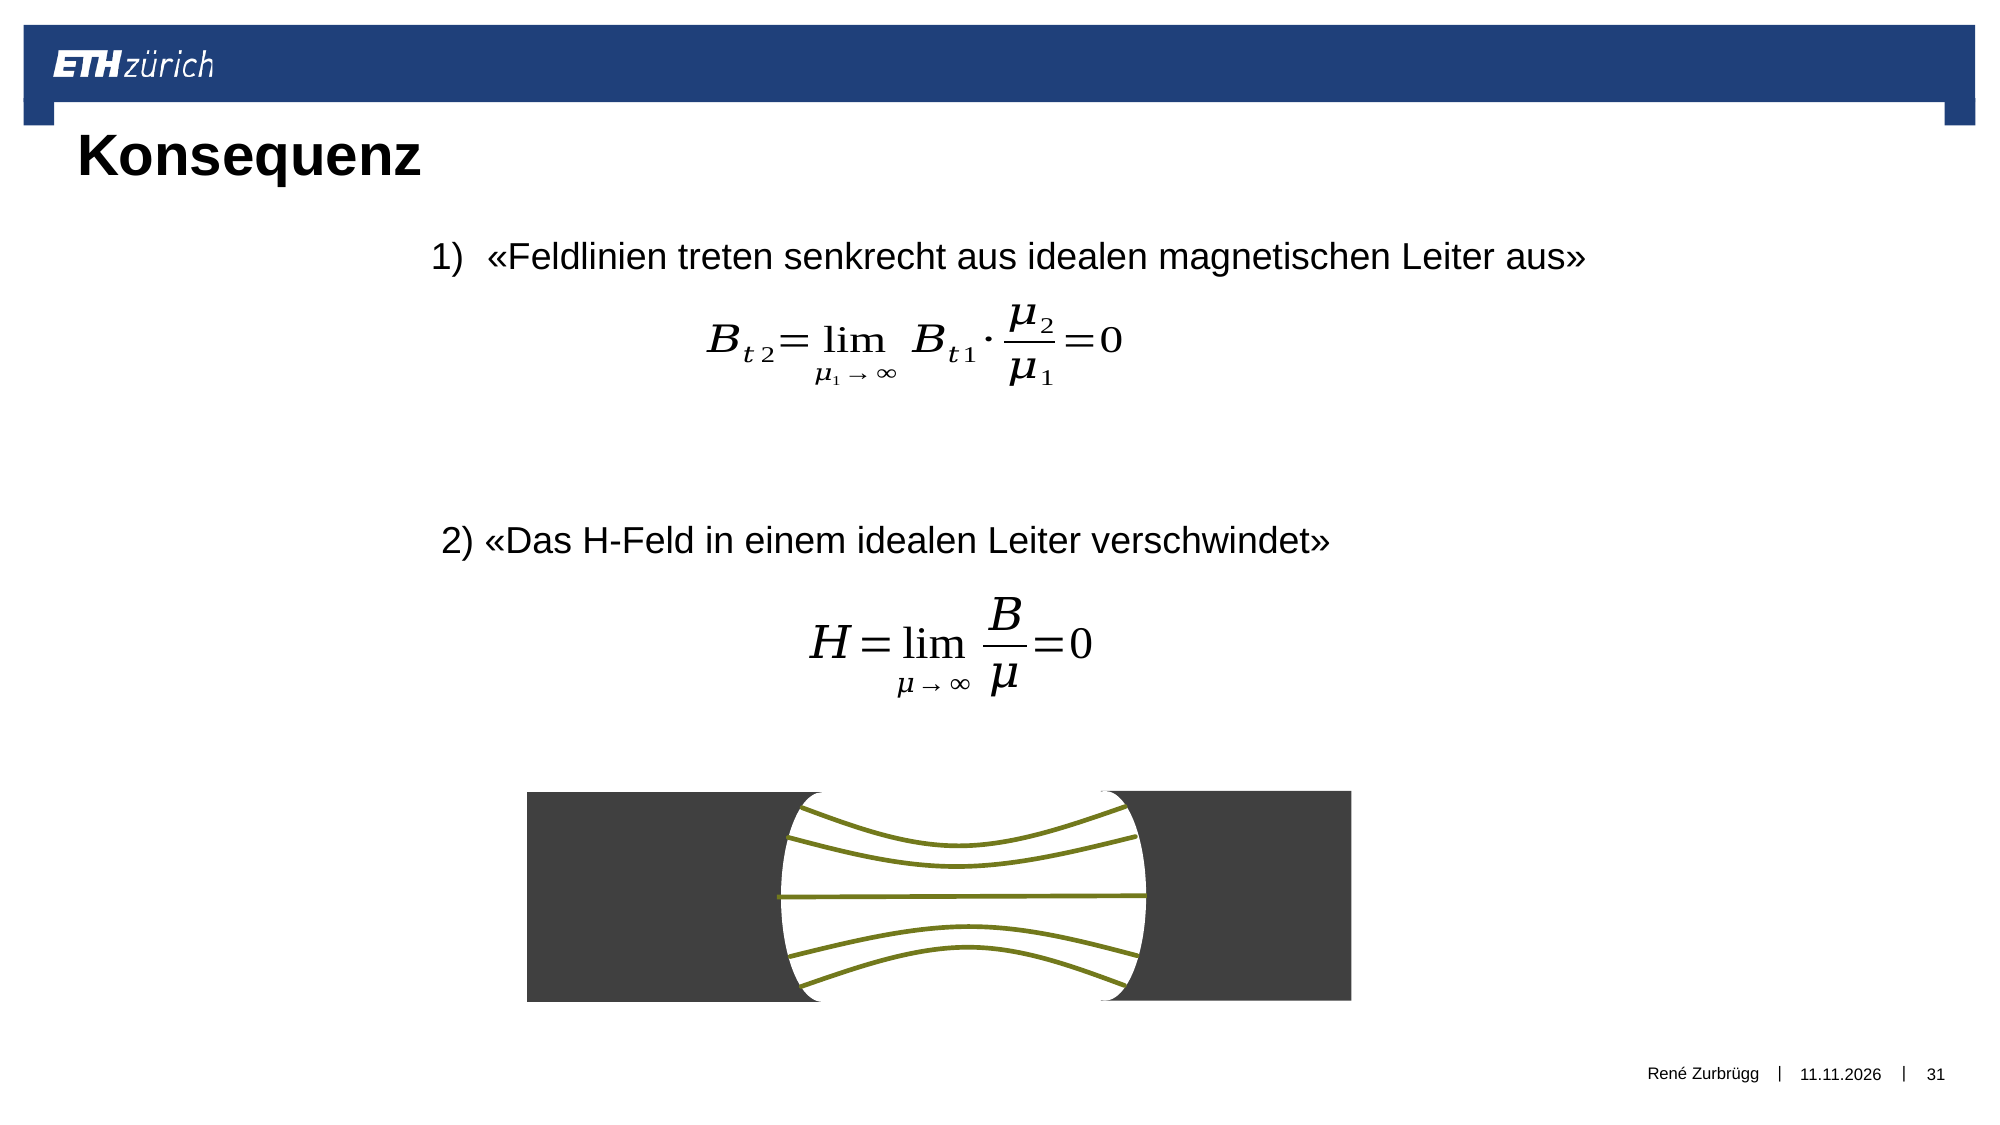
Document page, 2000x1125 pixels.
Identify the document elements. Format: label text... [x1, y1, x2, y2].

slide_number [1790, 1034, 1892, 1112]
slide_number 31 [1906, 1034, 1966, 1112]
text_box 2) «Das H-Feld in einem idealen Leiter verschwindet» [426, 508, 1346, 569]
text_box «Feldlinien treten senkrecht aus idealen magnetischen Leiter aus» [416, 224, 1602, 420]
title Konsequenz [53, 99, 1947, 266]
footer René Zurbrügg [999, 1034, 1760, 1111]
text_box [526, 790, 1352, 1003]
